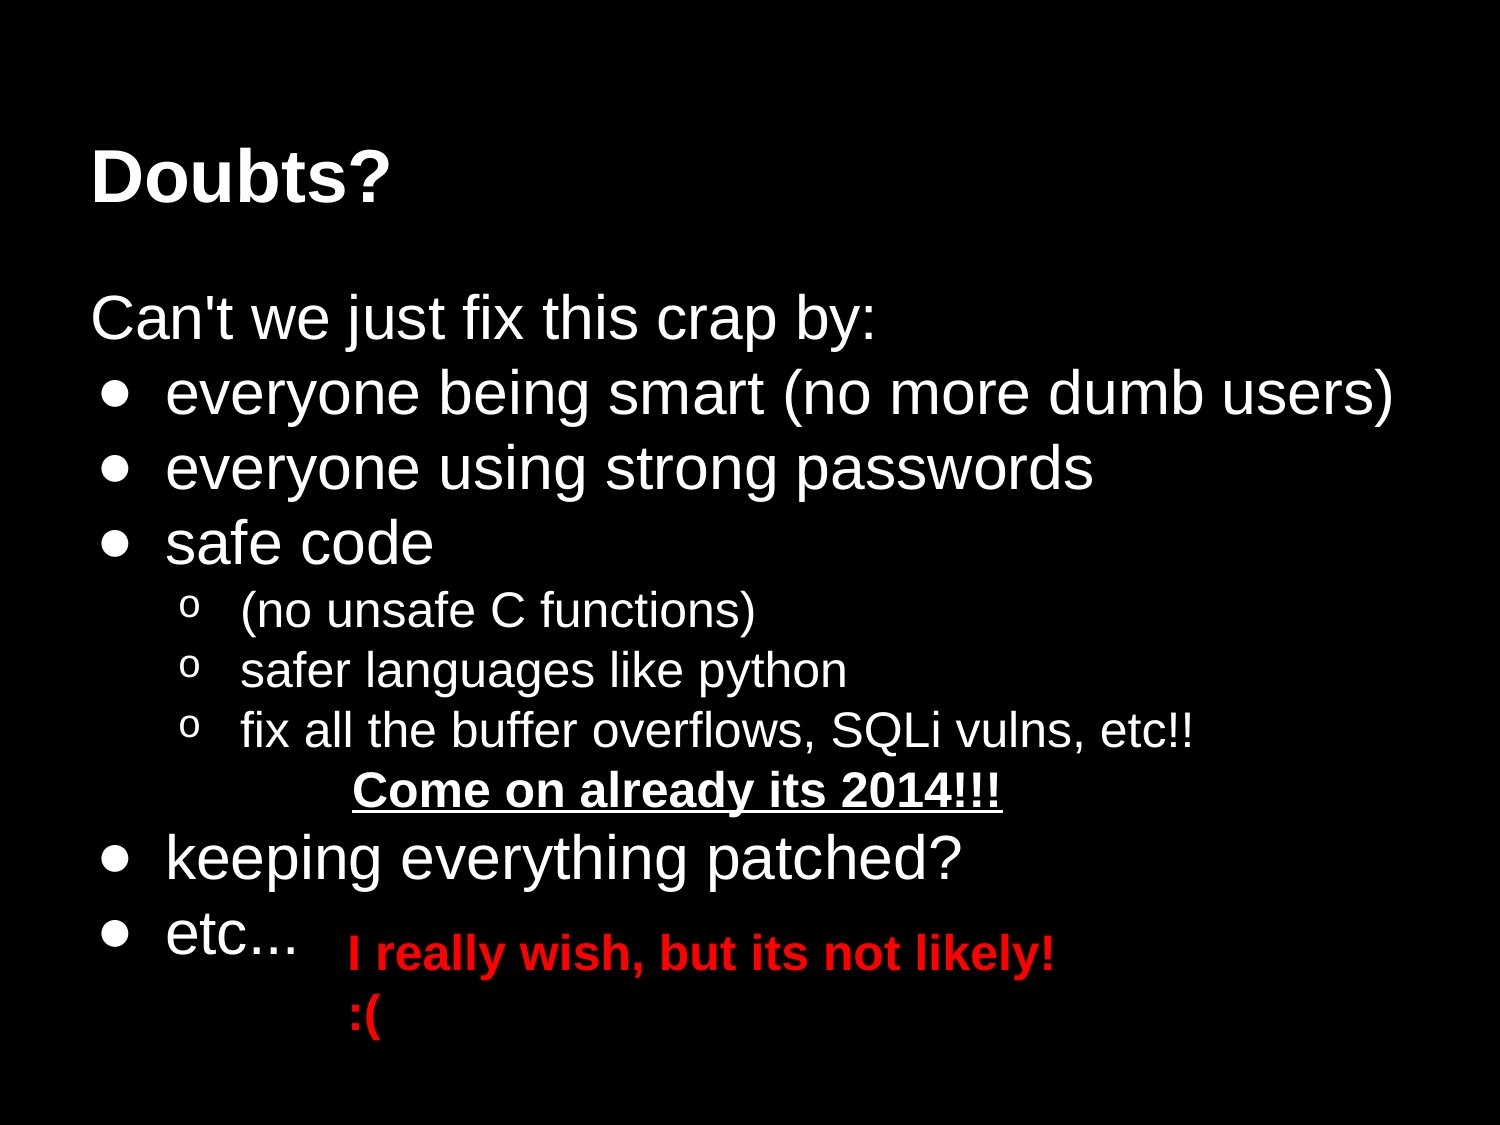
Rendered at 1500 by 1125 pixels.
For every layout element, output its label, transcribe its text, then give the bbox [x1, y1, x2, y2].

text_box I really wish, but its not likely! :( [332, 905, 1466, 1092]
title Doubts? [75, 45, 1425, 233]
list Can't we just fix this crap by: everyone being smart (no more dumb users) everyone using strong passwords safe code (no unsafe C functions) safer languages like python fix all the buffer overflows, SQLi vulns, etc!! Come on already its 2014!!! keeping everything patched? etc... [75, 262, 1425, 1078]
